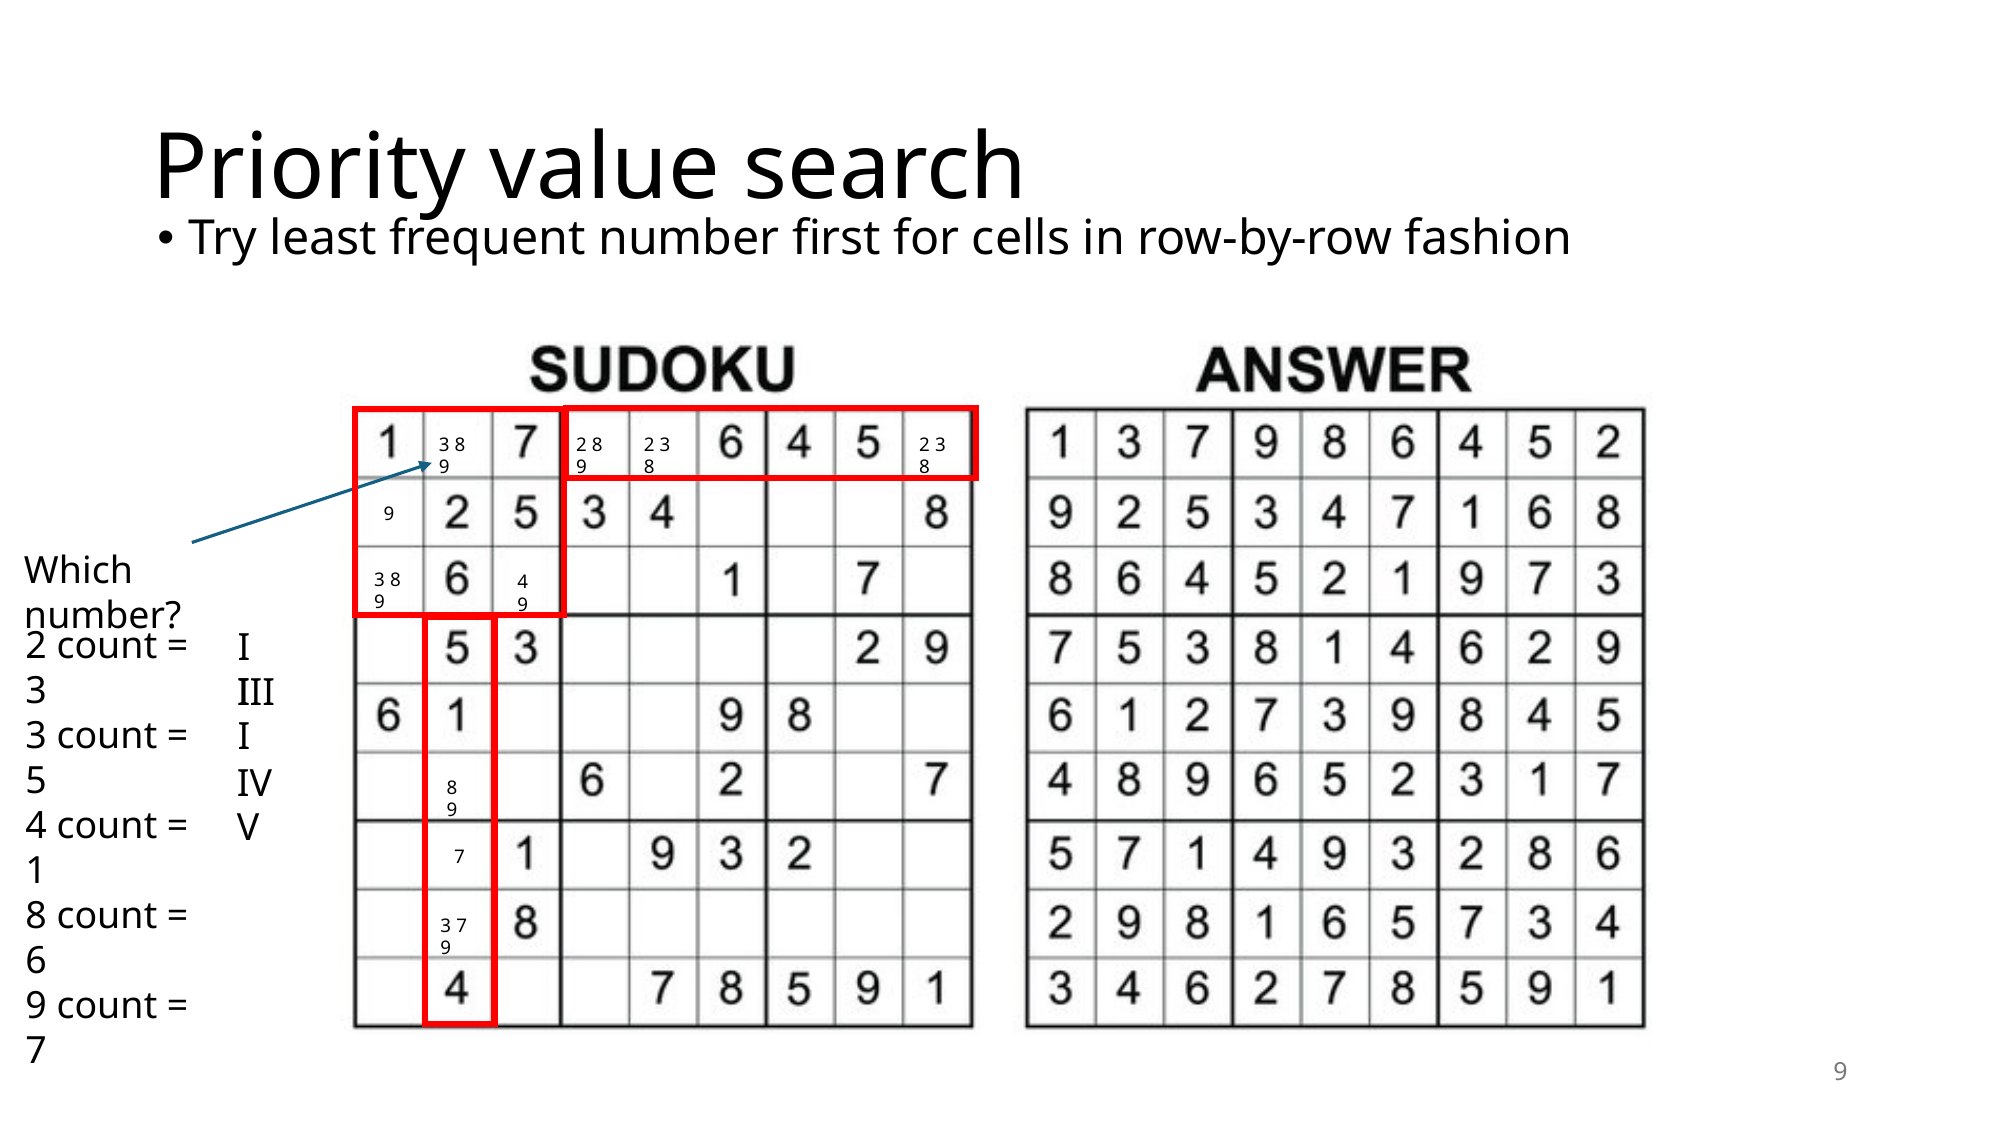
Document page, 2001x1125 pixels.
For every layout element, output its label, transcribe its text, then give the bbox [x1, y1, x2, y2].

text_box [191, 462, 433, 543]
slide_number 9 [1412, 1042, 1863, 1103]
text_box V [222, 795, 315, 856]
text_box 2 count = 3 3 count = 5 4 count = 1 8 count = 6 9 count = 7 [10, 614, 220, 1079]
text_box I [222, 721, 274, 751]
picture [323, 307, 1677, 1066]
title Priority value search [137, 59, 1863, 278]
text_box II [222, 616, 275, 660]
text_box III [222, 660, 315, 720]
text_box IV [222, 751, 315, 795]
list Try least frequent number first for cells in row-by-row fashion [142, 205, 1868, 309]
text_box Which number? [9, 538, 311, 644]
